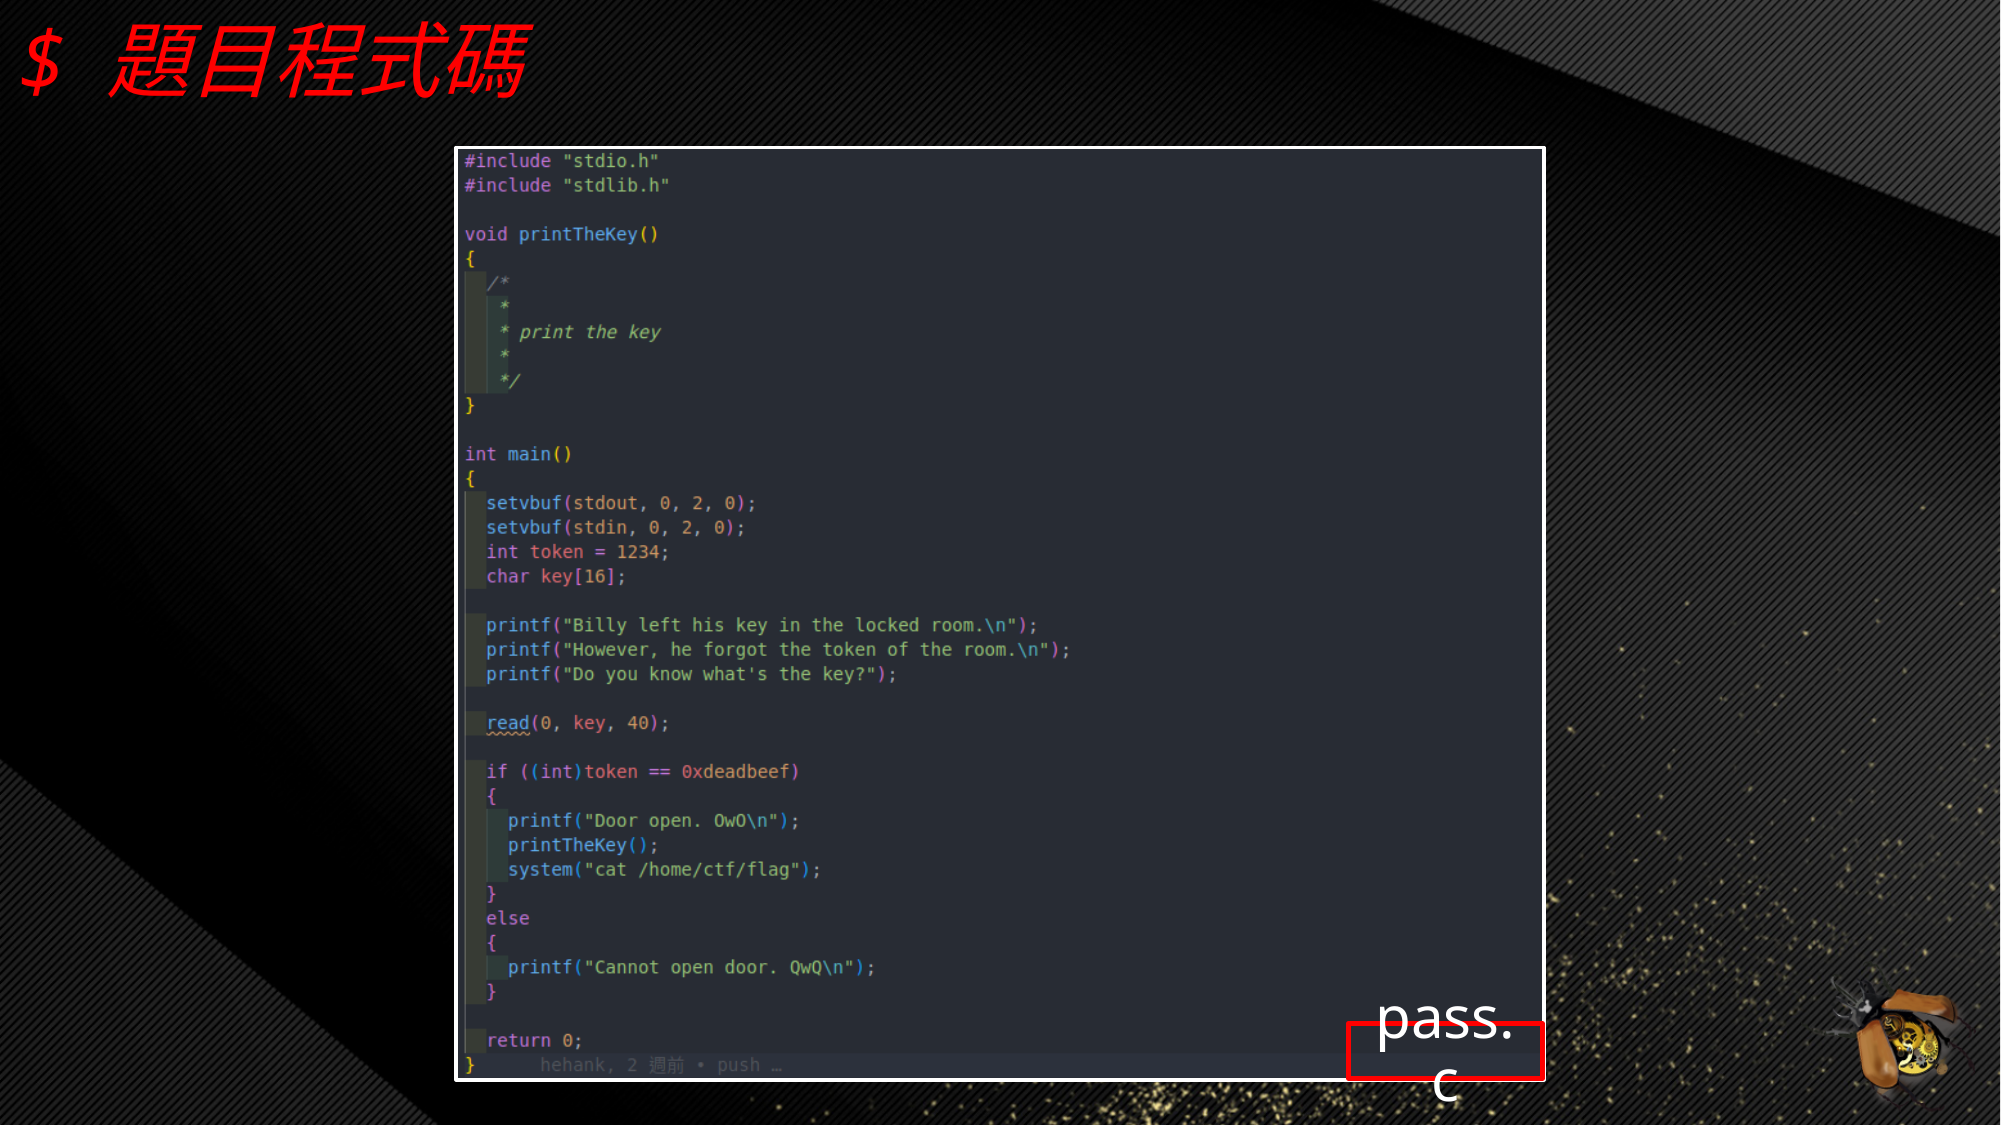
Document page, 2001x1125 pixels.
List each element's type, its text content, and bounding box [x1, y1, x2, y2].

picture [0, 0, 2001, 1125]
text_box $ 題目程式碼 [0, 0, 543, 129]
